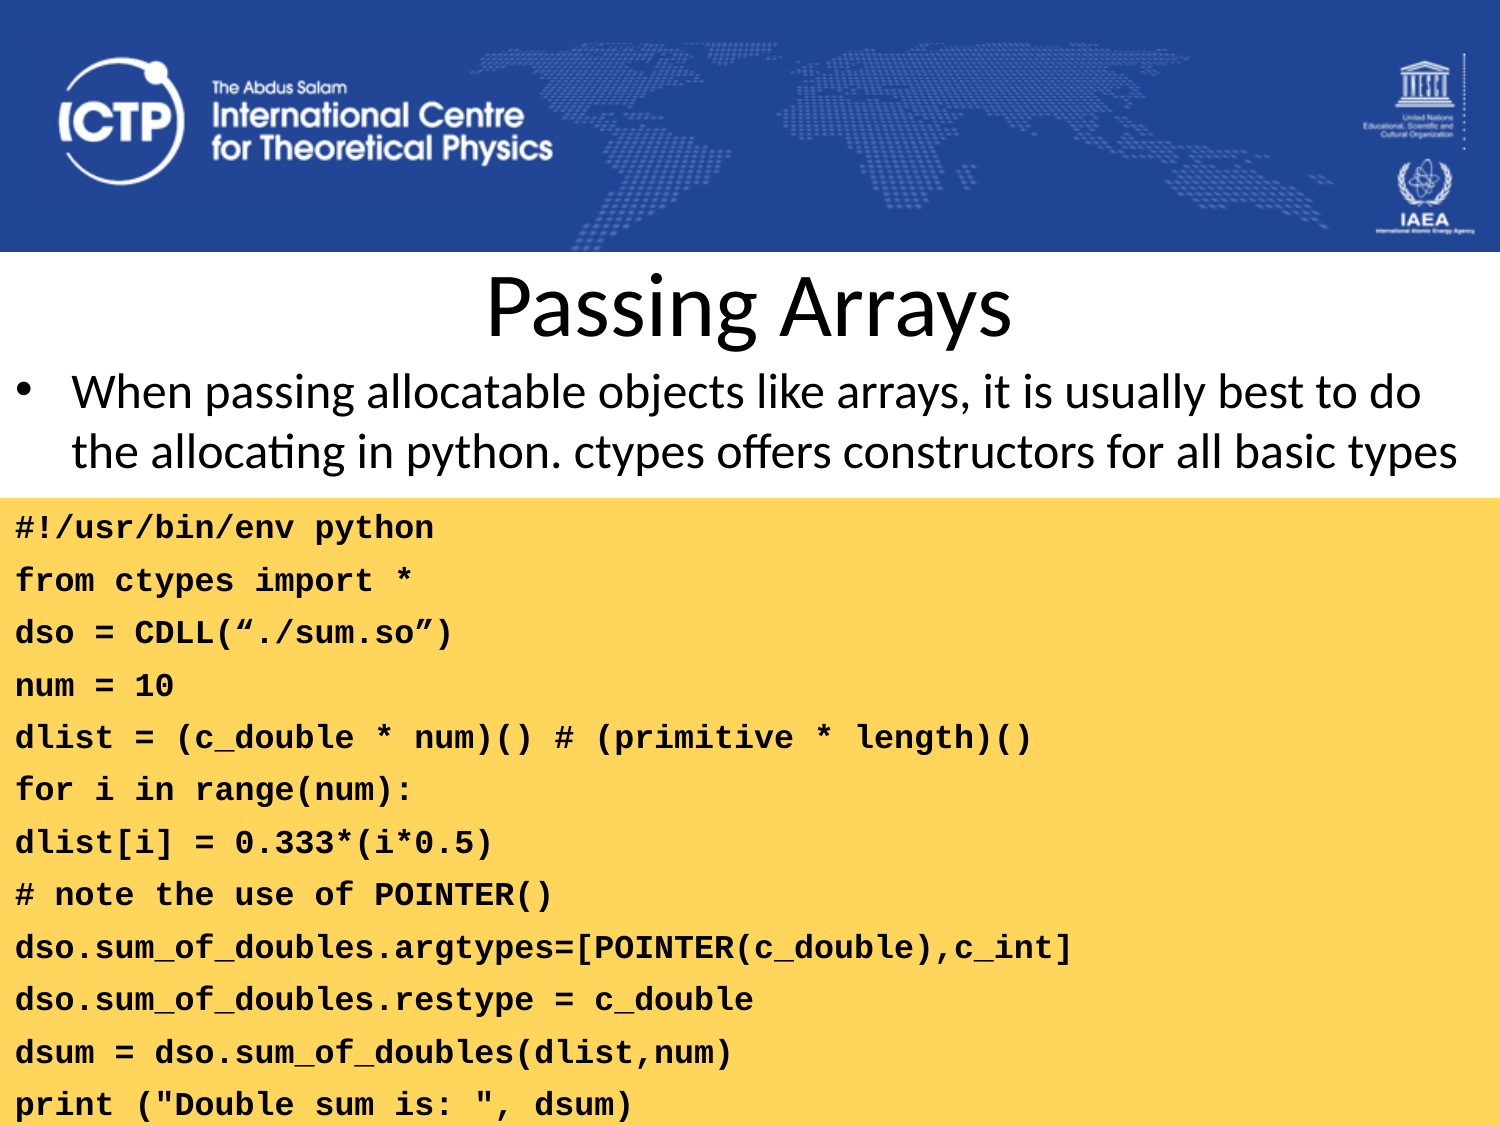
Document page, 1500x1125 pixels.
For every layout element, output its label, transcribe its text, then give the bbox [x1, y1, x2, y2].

title Passing Arrays [0, 233, 1500, 350]
list When passing allocatable objects like arrays, it is usually best to do the allocating in python. ctypes offers constructors for all basic types [0, 350, 1500, 499]
text_box #!/usr/bin/env python from ctypes import * dso = CDLL(“./sum.so”) num = 10 dlist = (c_double * num)() # (primitive * length)() for i in range(num): dlist[i] = 0.333*(i*0.5) # note the use of POINTER() dso.sum_of_doubles.argtypes=[POINTER(c_double),c_int] dso.sum_of_doubles.restype = c_double dsum = dso.sum_of_doubles(dlist,num) print ("Double sum is: ", dsum) [0, 499, 1500, 1125]
picture [0, 0, 1500, 233]
